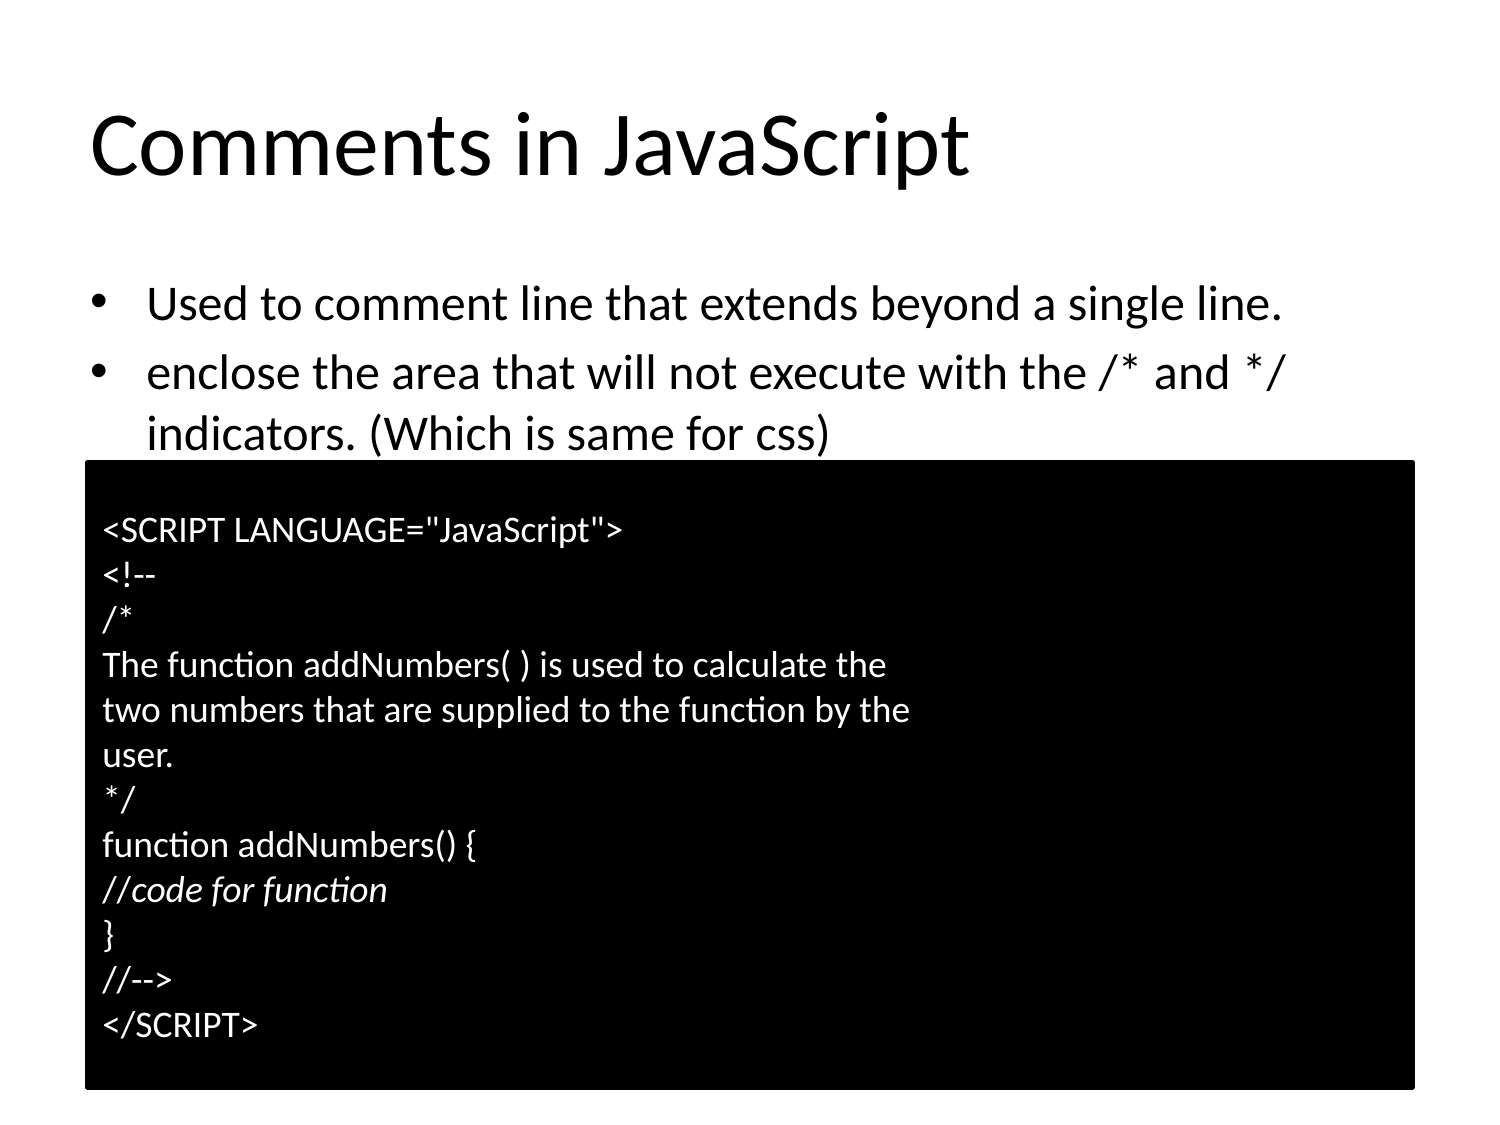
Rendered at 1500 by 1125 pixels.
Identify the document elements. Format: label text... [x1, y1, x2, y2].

text_box <SCRIPT LANGUAGE="JavaScript"> <!-- /* The function addNumbers( ) is used to calculate the two numbers that are supplied to the function by the user. */ function addNumbers() { //code for function } //--> </SCRIPT> [85, 460, 1415, 1090]
list Used to comment line that extends beyond a single line. enclose the area that will not execute with the /* and */ indicators. (Which is same for css) [75, 262, 1425, 1005]
title Comments in JavaScript [75, 45, 1425, 233]
